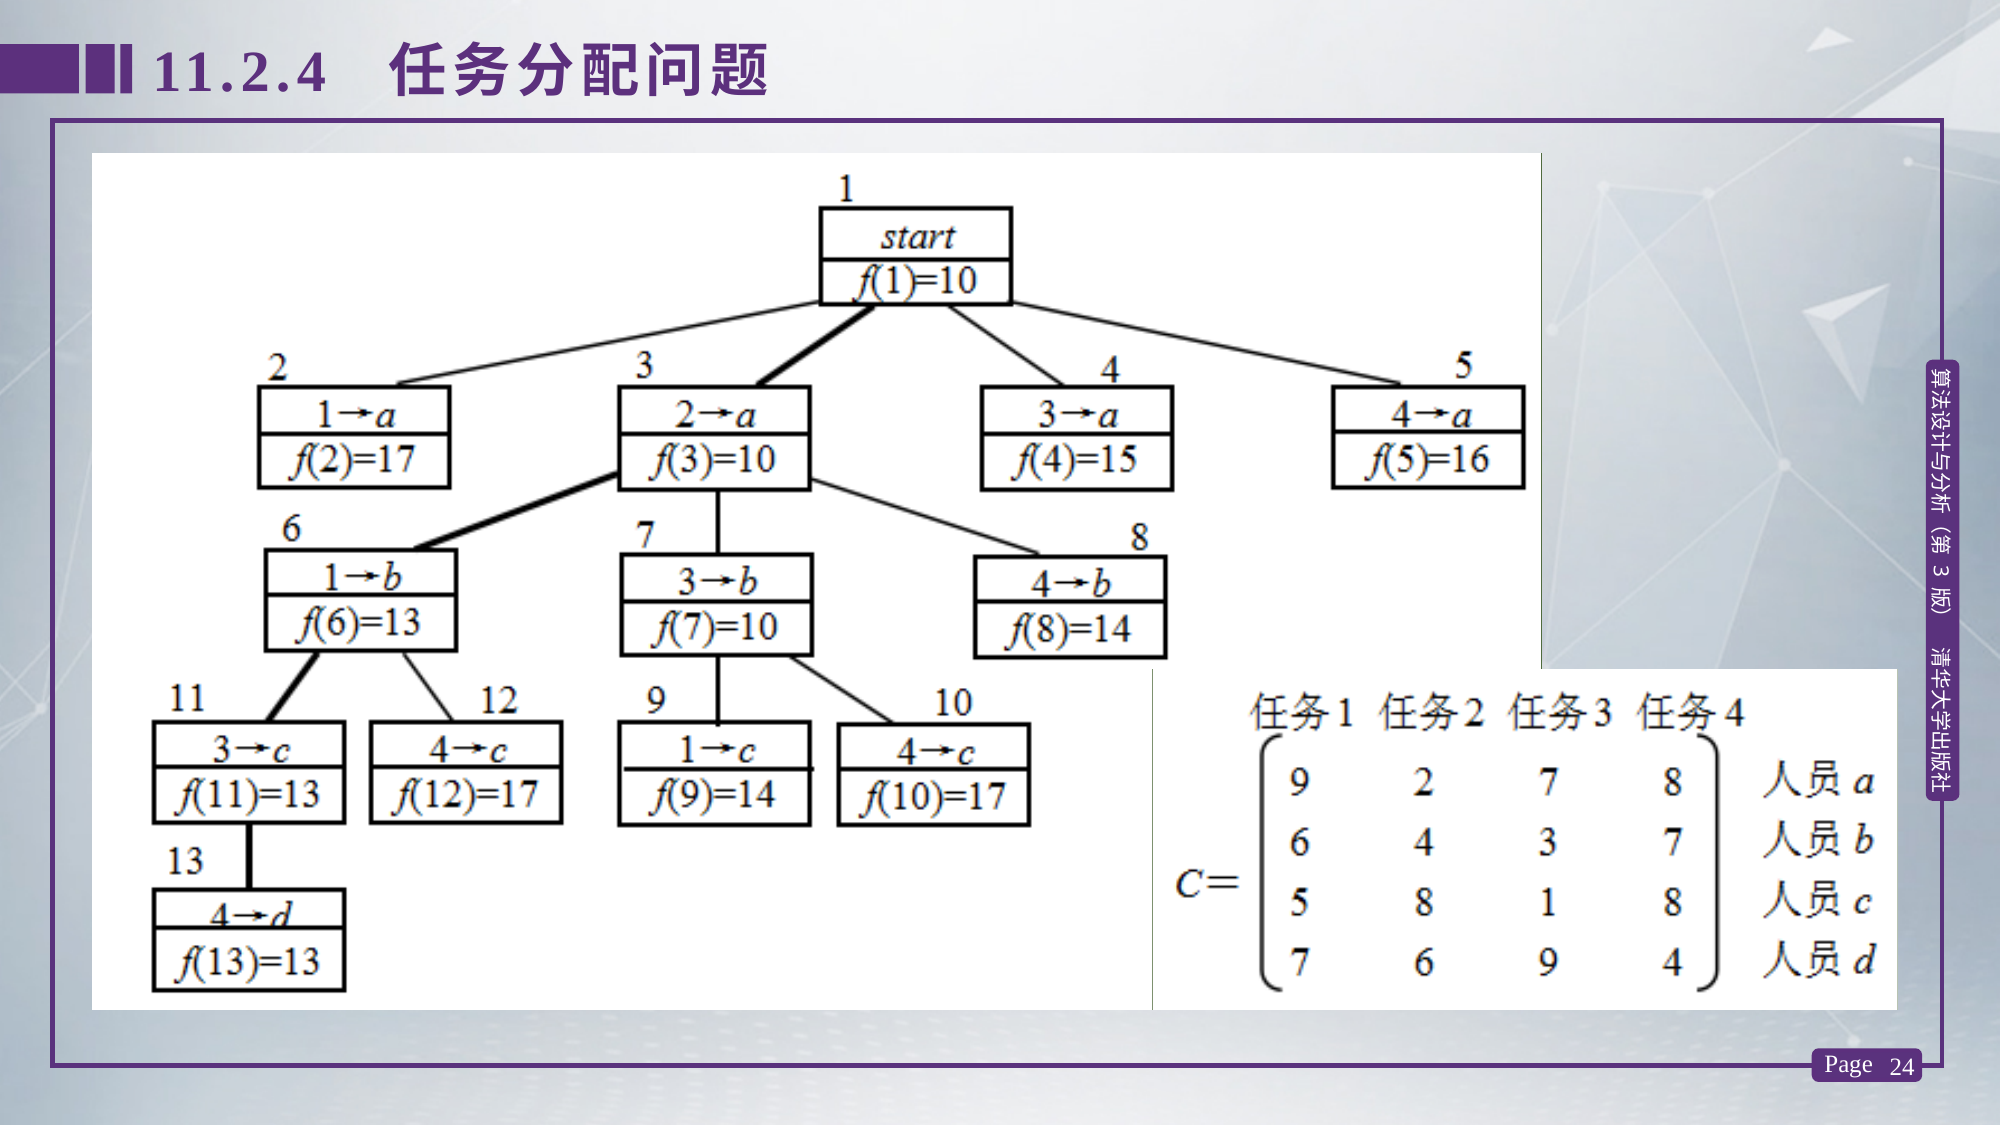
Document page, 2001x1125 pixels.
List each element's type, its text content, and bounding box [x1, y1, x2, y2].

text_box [92, 153, 1542, 1010]
text_box 11.2.4 任务分配问题 [137, 26, 1435, 111]
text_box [1152, 669, 1898, 1010]
picture [0, 0, 2000, 1125]
